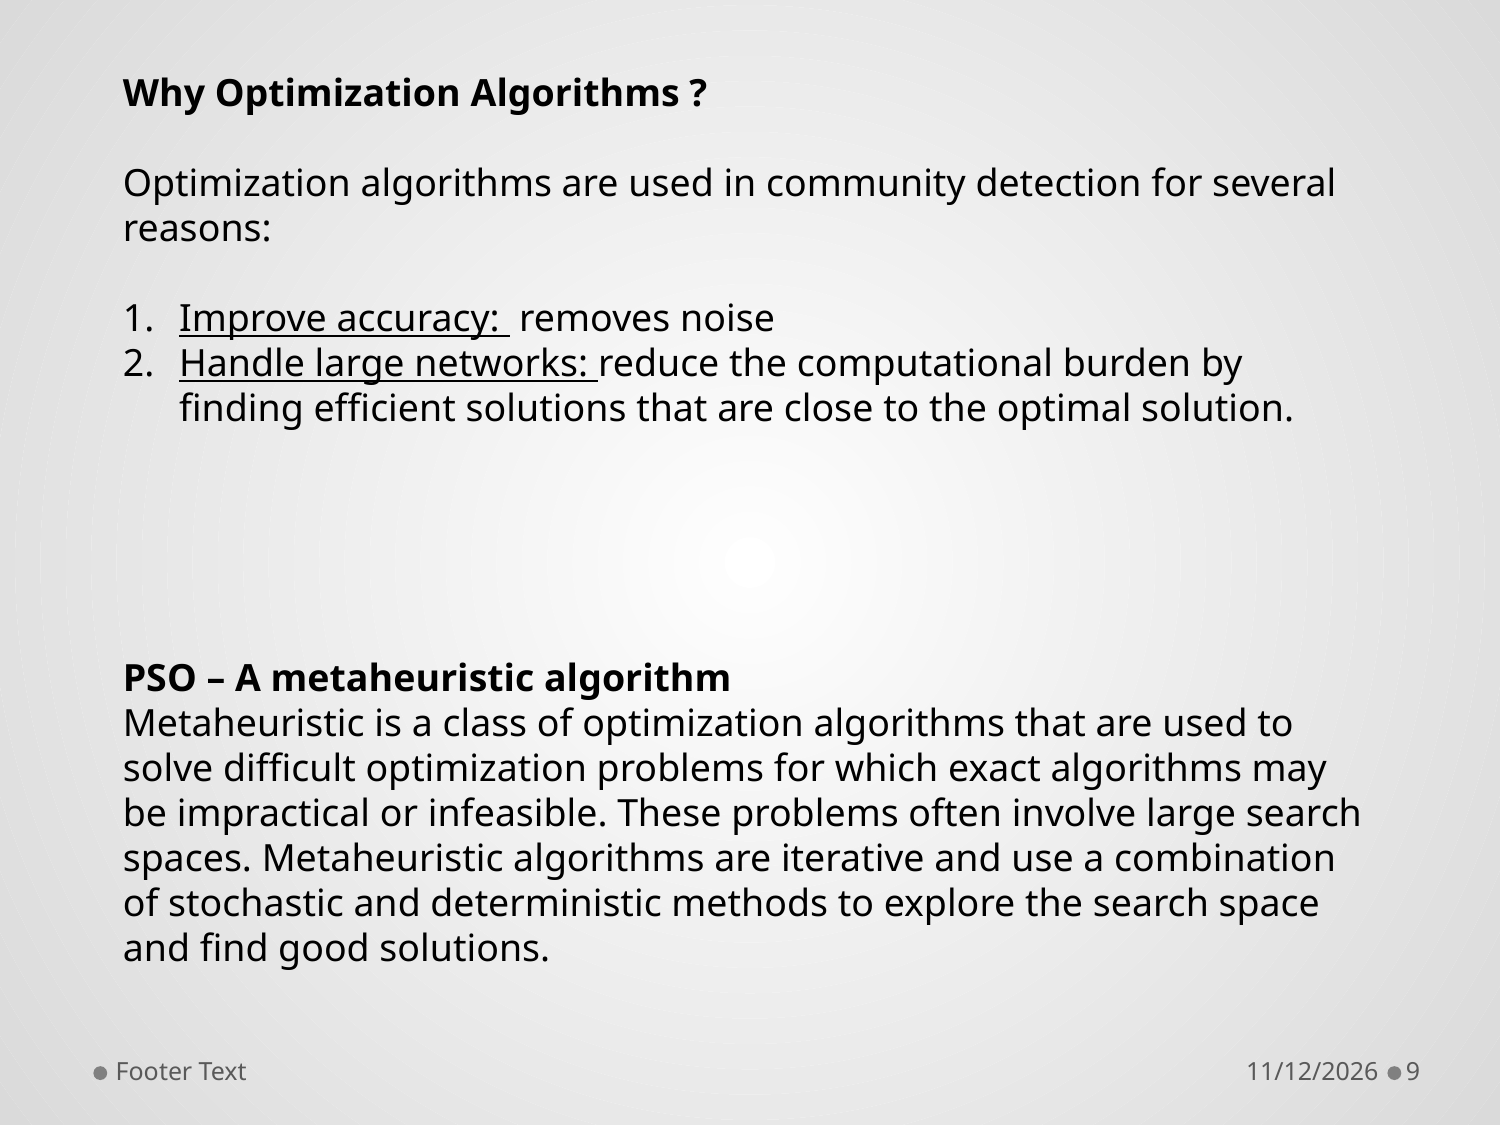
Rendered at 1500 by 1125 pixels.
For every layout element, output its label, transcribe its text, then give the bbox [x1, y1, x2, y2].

text_box Why Optimization Algorithms ? Optimization algorithms are used in community detection for several reasons: Improve accuracy: removes noise Handle large networks: reduce the computational burden by finding efficient solutions that are close to the optimal solution. PSO – A metaheuristic algorithm Metaheuristic is a class of optimization algorithms that are used to solve difficult optimization problems for which exact algorithms may be impractical or infeasible. These problems often involve large search spaces. Metaheuristic algorithms are iterative and use a combination of stochastic and deterministic methods to explore the search space and find good solutions. [108, 61, 1386, 1125]
slide_number 9 [1401, 1042, 1494, 1103]
